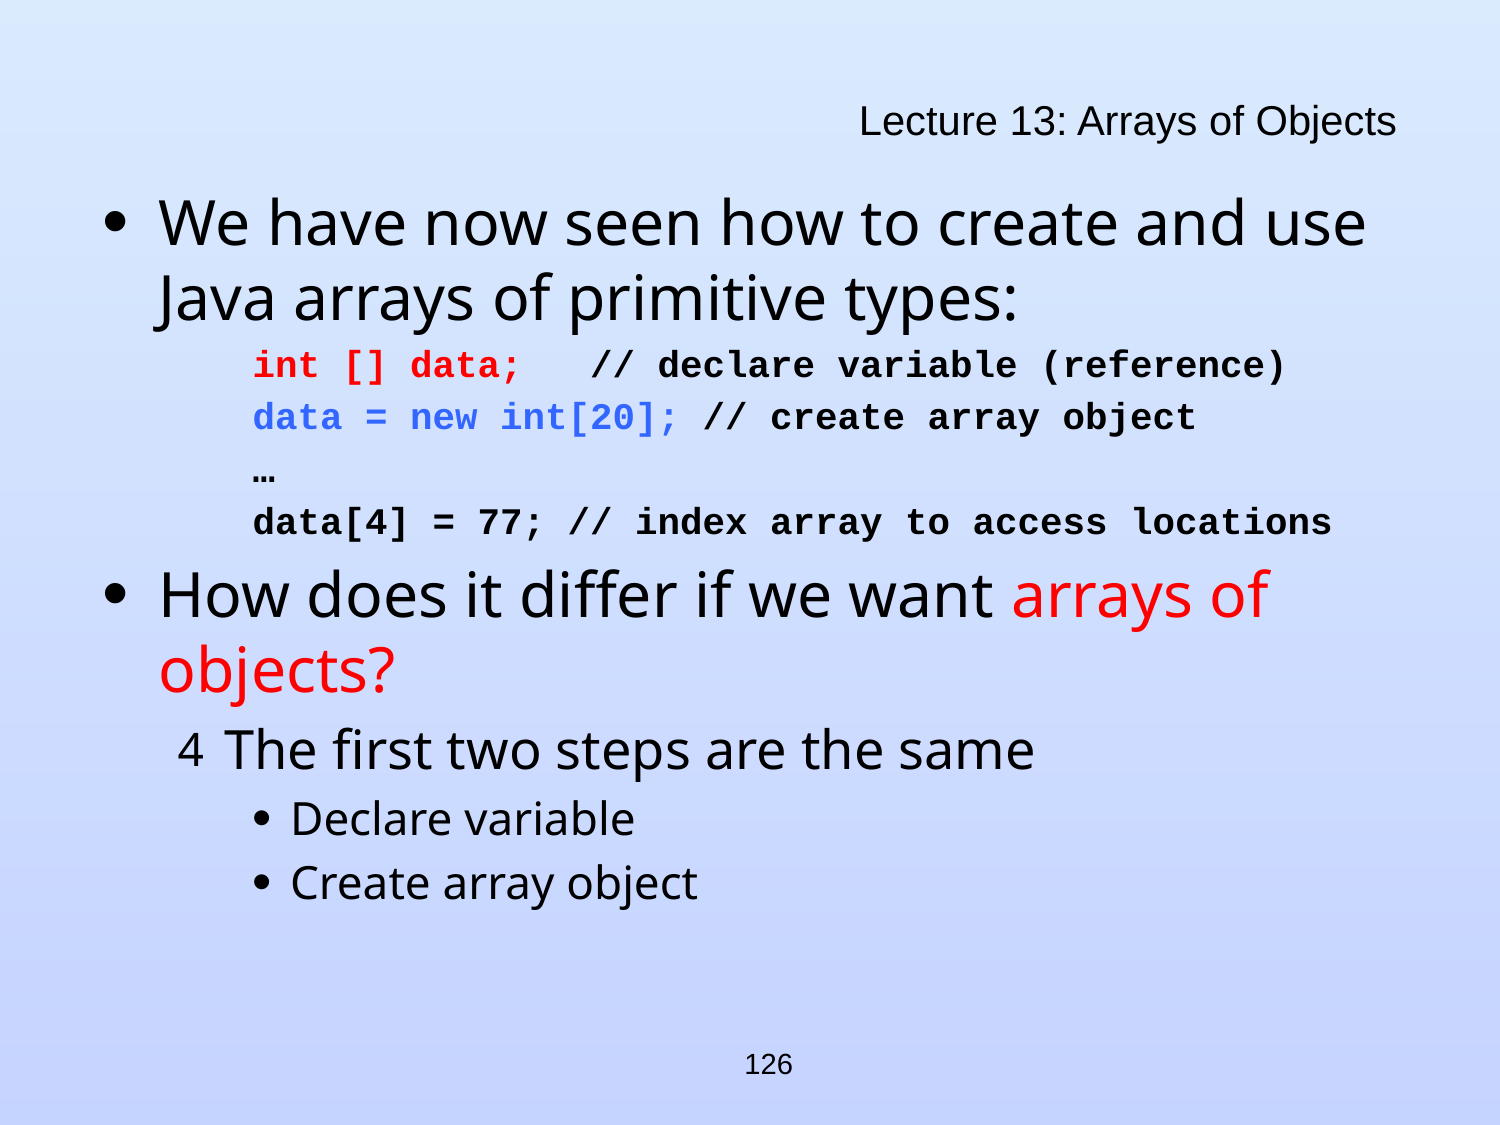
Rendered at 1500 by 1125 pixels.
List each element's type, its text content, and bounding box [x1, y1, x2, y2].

title Lecture 13: Arrays of Objects [87, 99, 1413, 150]
slide_number 126 [612, 1024, 926, 1101]
list We have now seen how to create and use Java arrays of primitive types: int [] data; // declare variable (reference) data = new int[20]; // create array object … data[4] = 77; // index array to access locations How does it differ if we want arrays of objects? The first two steps are the same Declare variable Create array object [87, 174, 1413, 1000]
